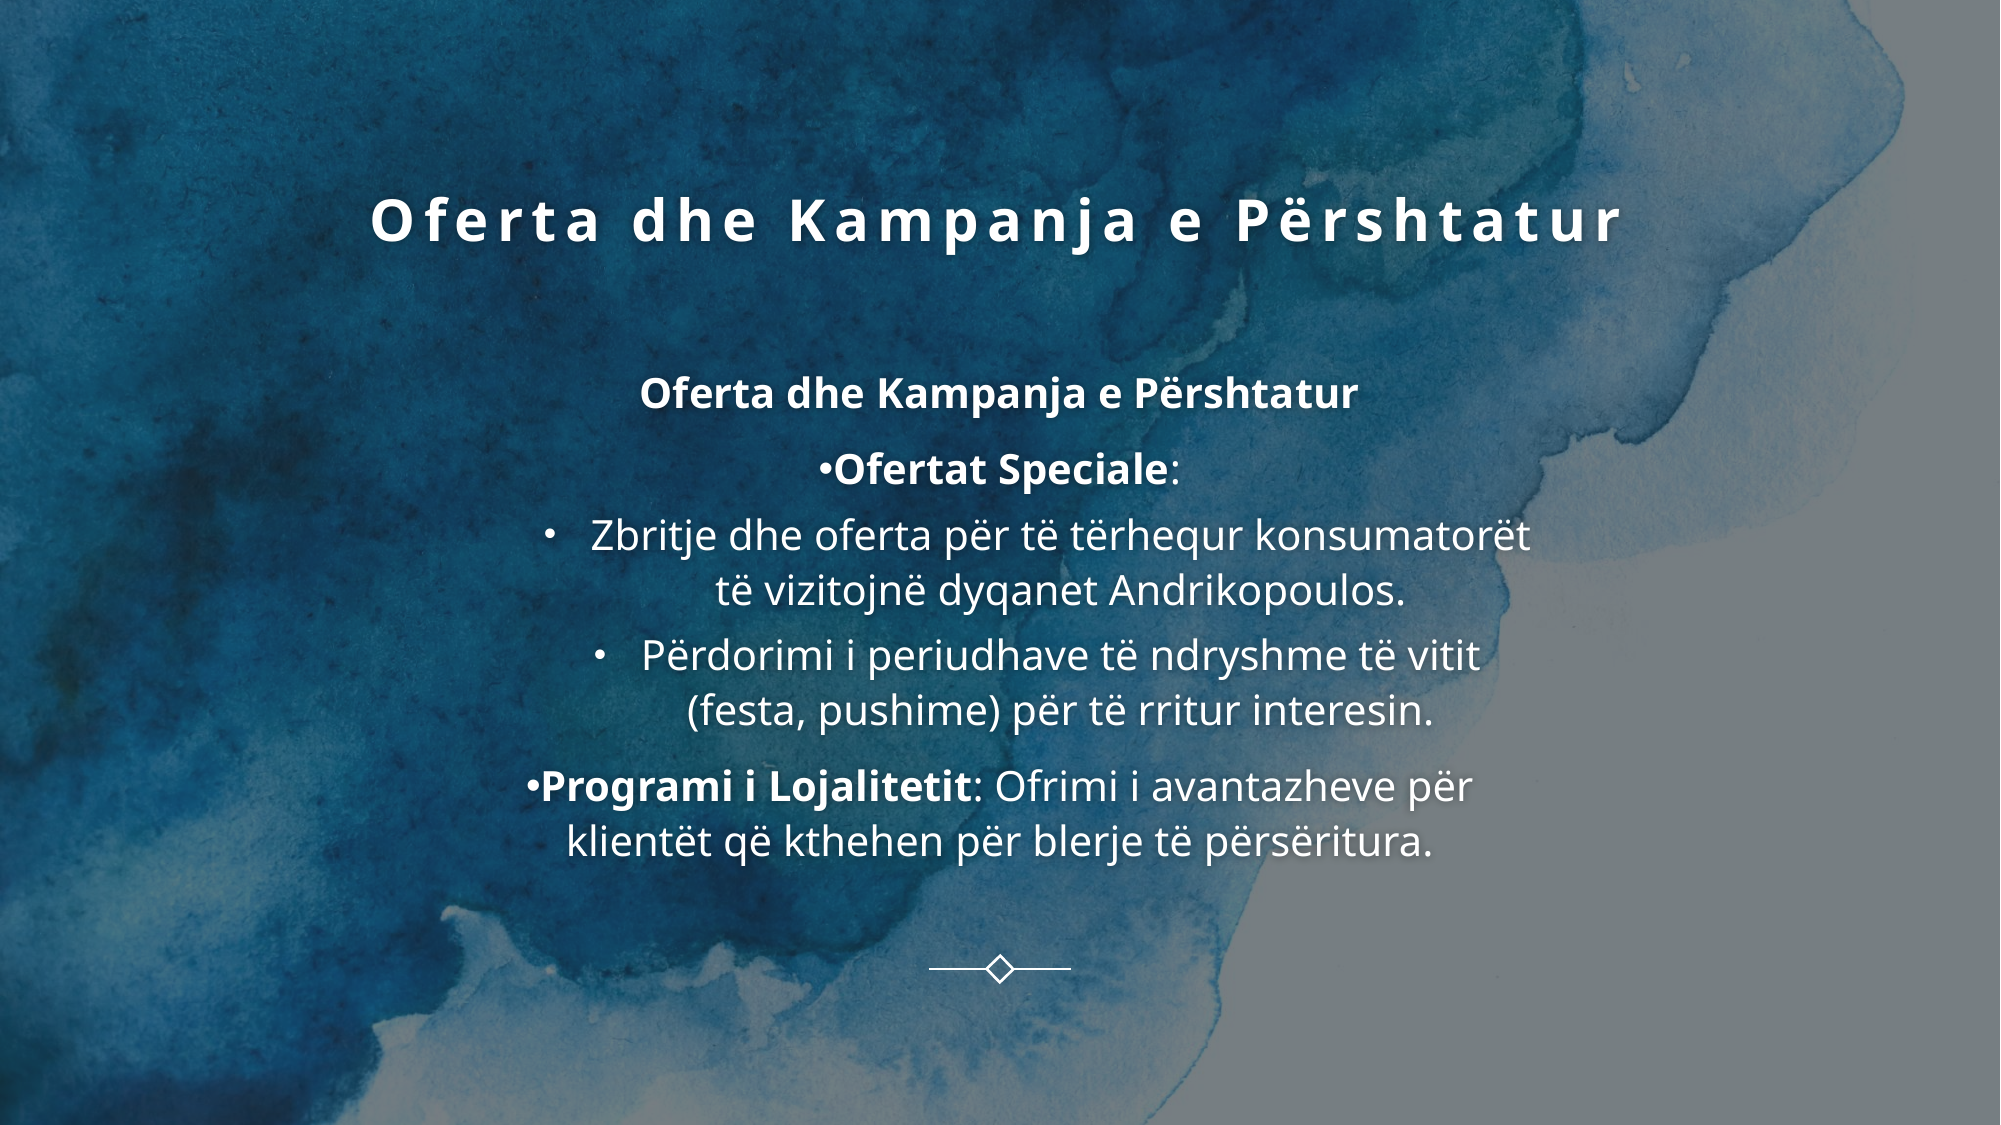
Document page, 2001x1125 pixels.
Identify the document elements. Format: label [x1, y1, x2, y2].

text_box [928, 959, 1072, 979]
picture [0, 0, 2000, 1125]
